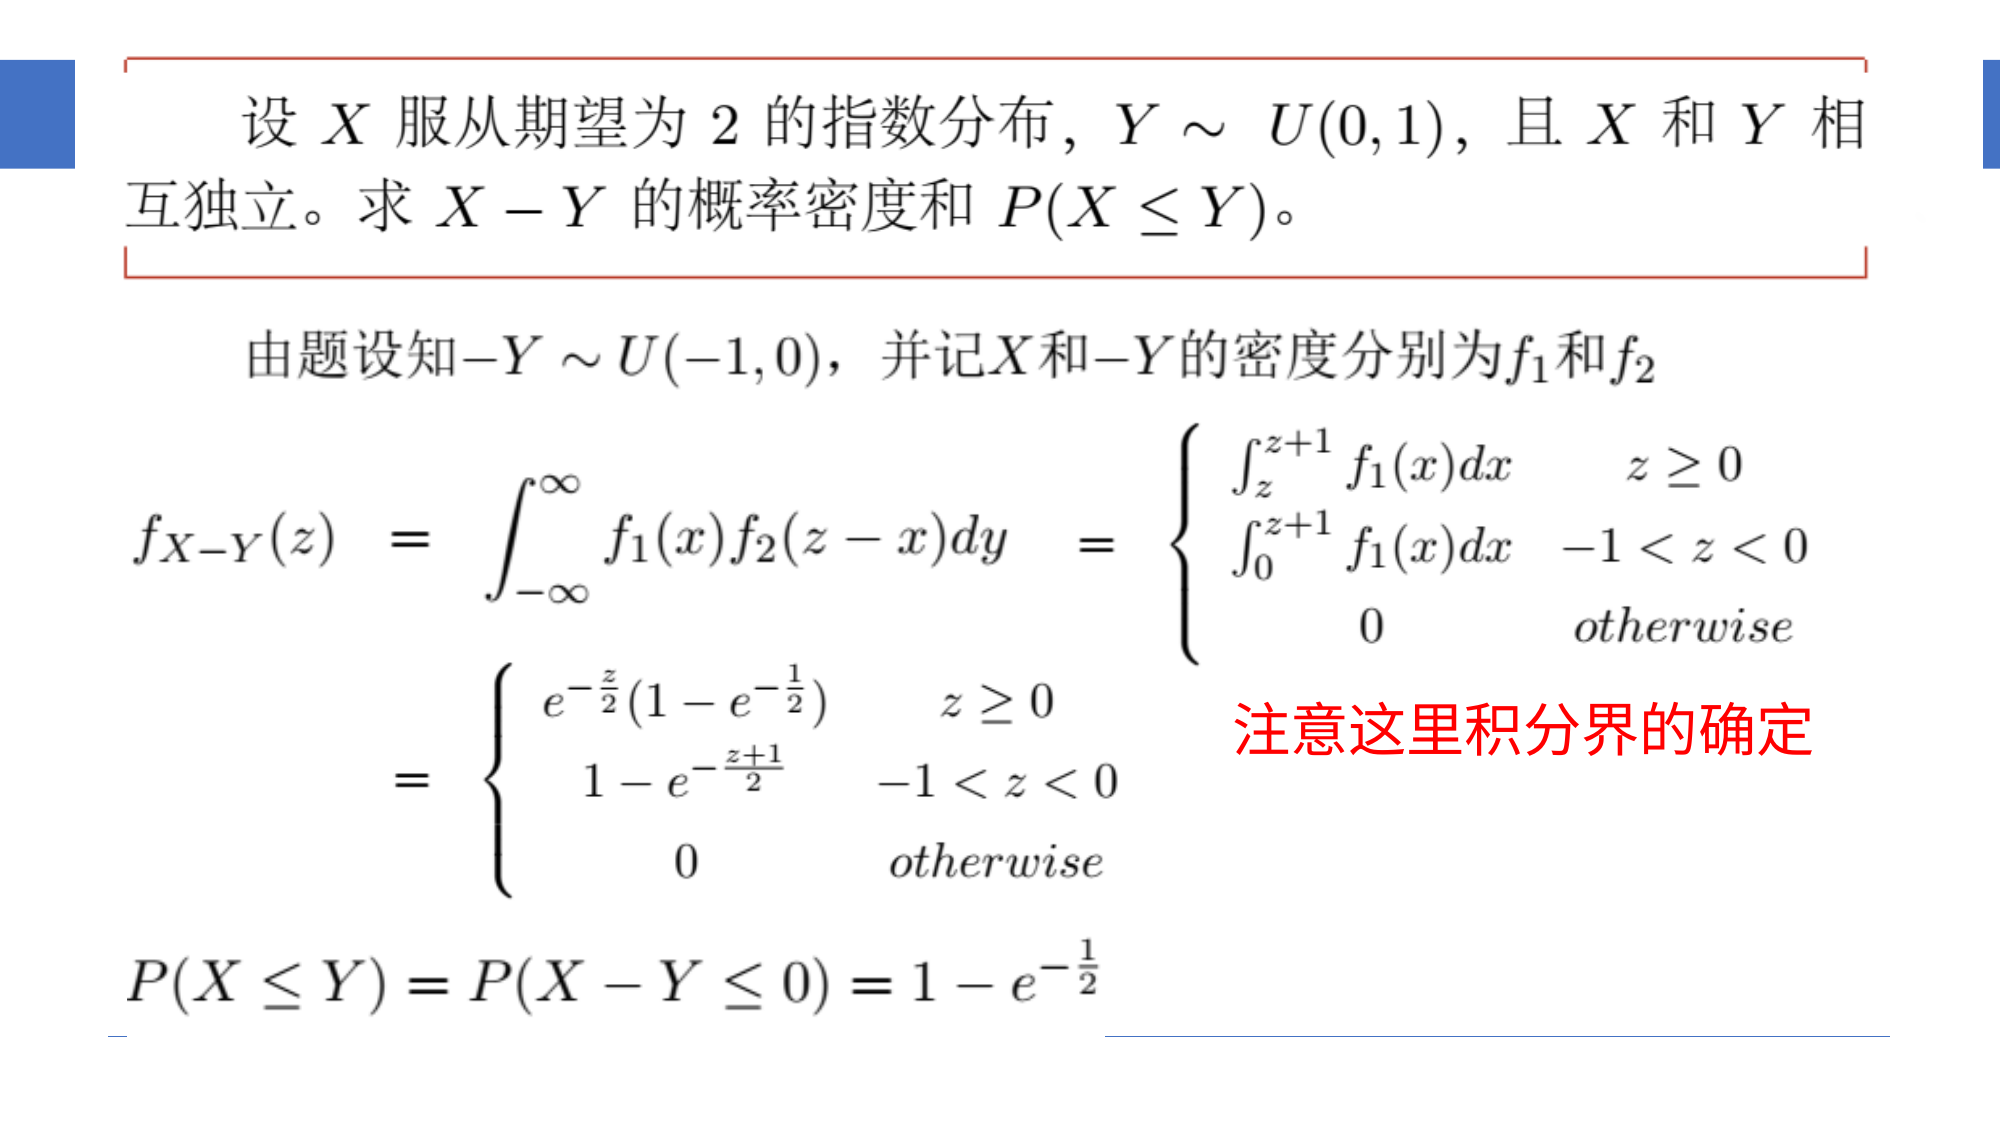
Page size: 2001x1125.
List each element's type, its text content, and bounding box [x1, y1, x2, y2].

picture [59, 39, 1904, 1042]
text_box 注意这里积分界的确定 [1217, 685, 1844, 771]
